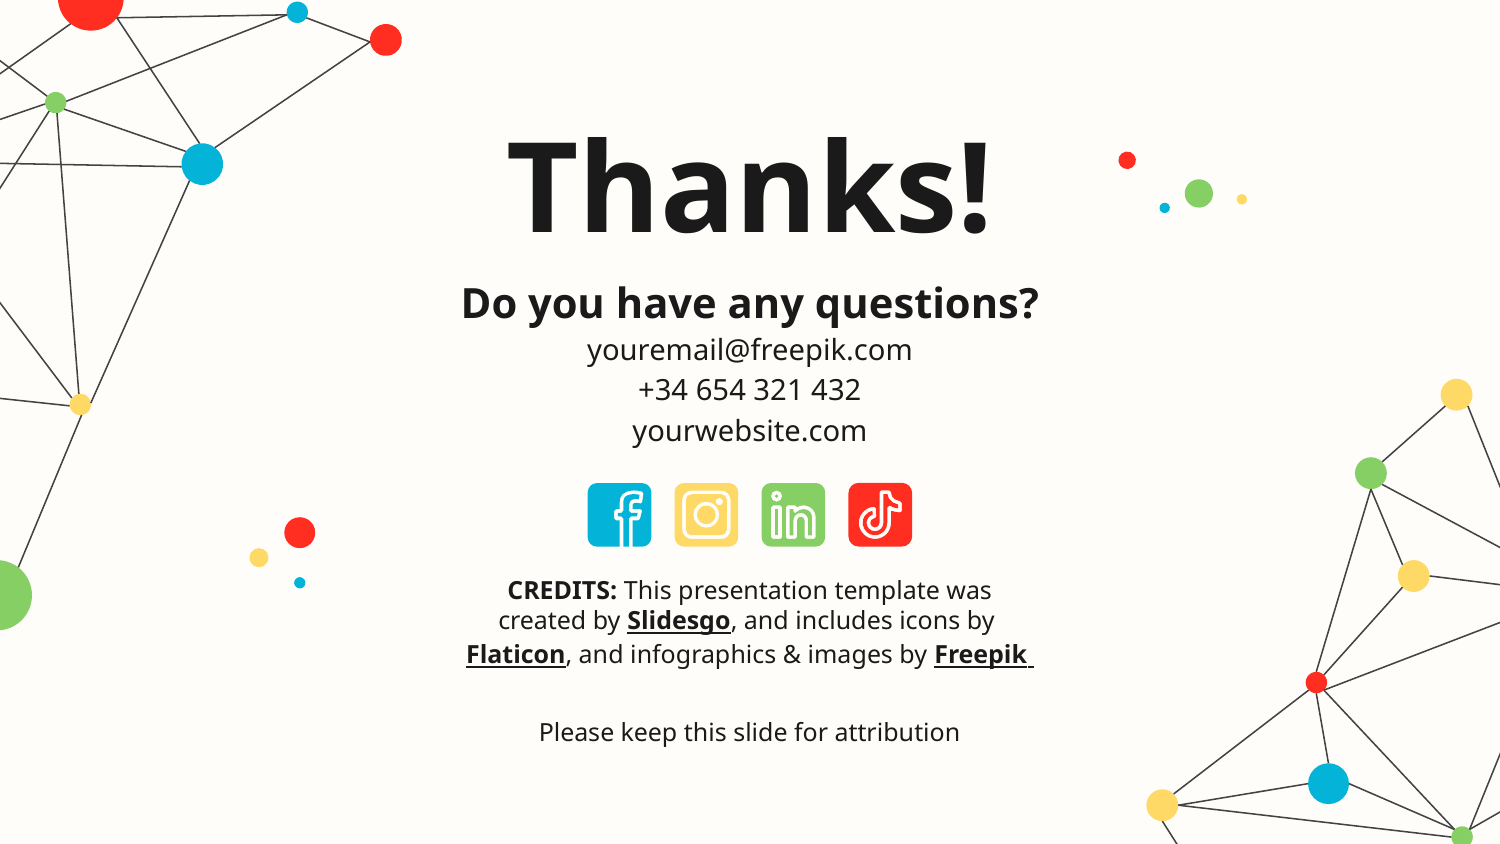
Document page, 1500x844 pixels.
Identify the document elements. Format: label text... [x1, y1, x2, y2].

title Thanks! [385, 92, 1115, 267]
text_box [761, 482, 826, 547]
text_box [587, 482, 652, 547]
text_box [674, 482, 739, 547]
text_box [848, 482, 913, 547]
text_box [1140, 122, 1224, 237]
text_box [249, 516, 316, 589]
subtitle Do you have any questions? youremail@freepik.com +34 654 321 432 yourwebsite.com [385, 271, 1115, 445]
text_box Please keep this slide for attribution [409, 701, 1091, 756]
